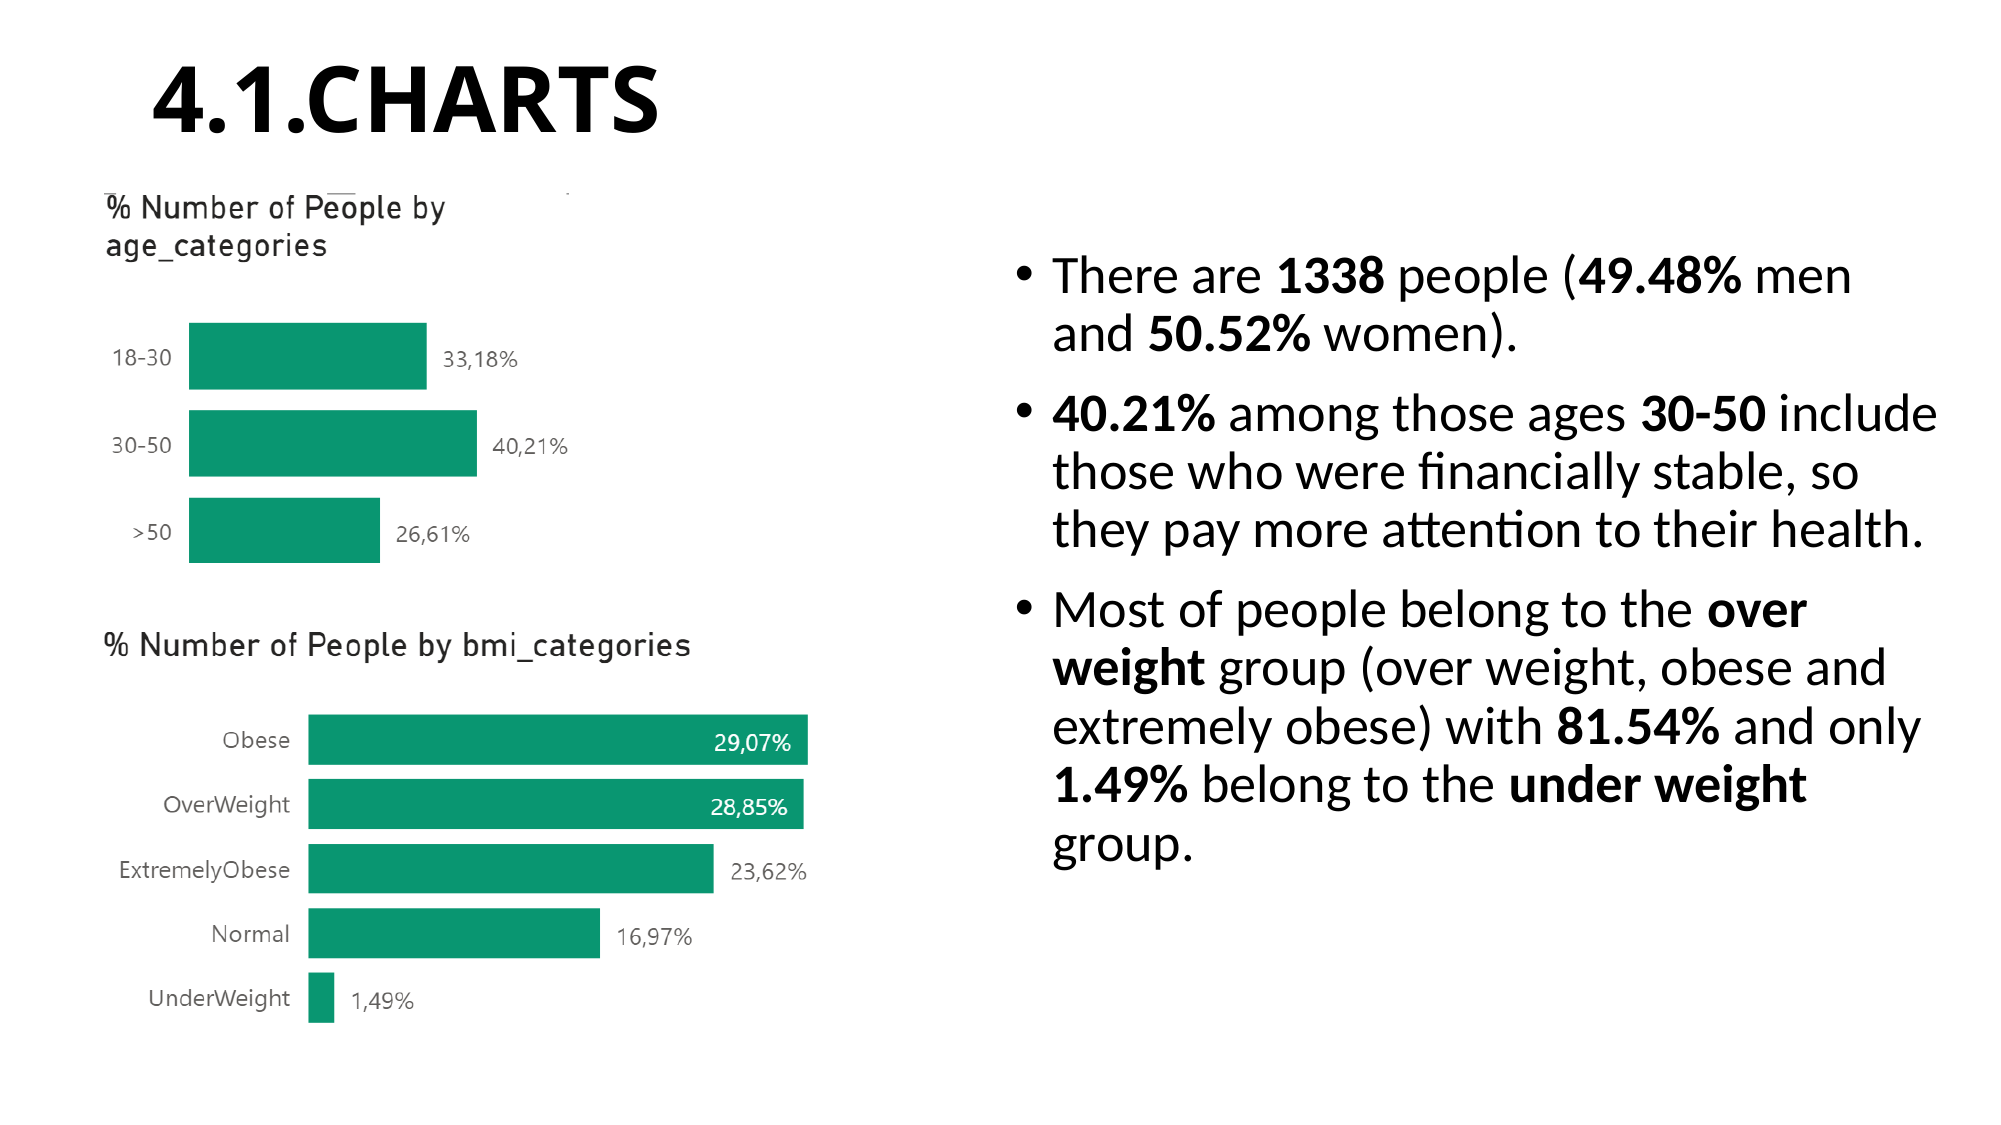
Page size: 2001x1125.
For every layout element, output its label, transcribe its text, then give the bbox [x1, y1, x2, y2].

picture [104, 193, 569, 563]
list There are 1338 people (49.48% men and 50.52% women). 40.21% among those ages 30-50 include those who were financially stable, so they pay more attention to their health. Most of people belong to the over weight group (over weight, obese and extremely obese) with 81.54% and only 1.49% belong to the under weight group. [999, 238, 1961, 962]
title 4.1.CHARTS [137, 36, 1863, 169]
picture [104, 632, 811, 1026]
